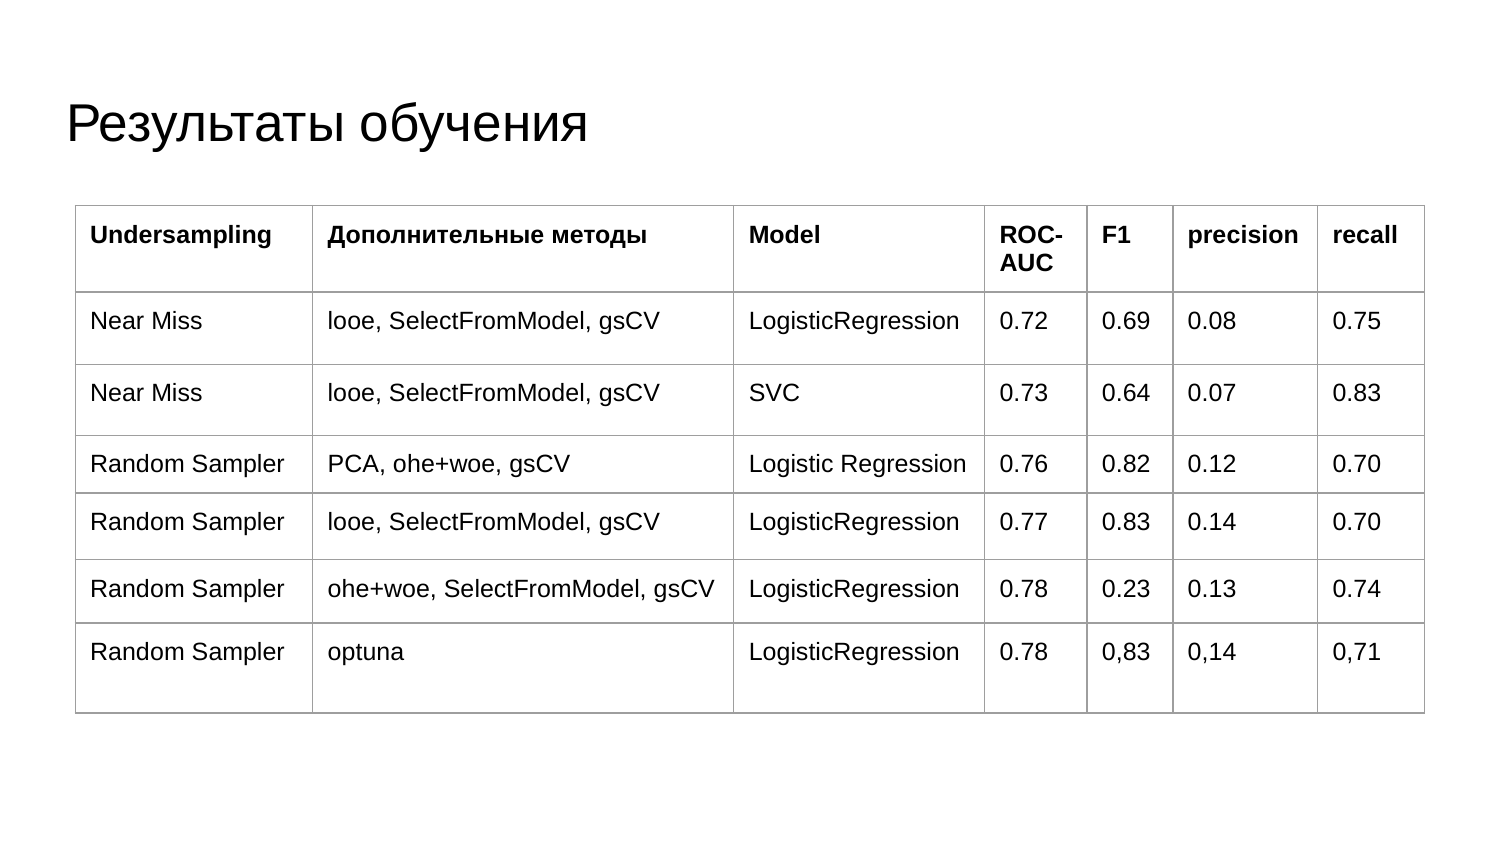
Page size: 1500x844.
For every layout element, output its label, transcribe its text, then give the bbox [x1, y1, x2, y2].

table_cell 0.83 [1088, 494, 1172, 559]
table_cell 0.14 [1174, 494, 1317, 559]
table_cell 0.77 [985, 494, 1086, 559]
table_cell 0.74 [1318, 560, 1424, 622]
table_header ROC-AUC [985, 206, 1086, 291]
table_cell 0.12 [1174, 436, 1317, 492]
table_cell 0,71 [1318, 624, 1424, 712]
table_cell 0.76 [985, 436, 1086, 492]
table_cell 0.70 [1318, 436, 1424, 492]
table_cell Near Miss [76, 365, 312, 435]
table_cell PCA, ohe+woe, gsCV [313, 436, 733, 492]
table_cell 0.82 [1088, 436, 1172, 492]
table_cell looe, SelectFromModel, gsCV [313, 365, 733, 435]
table_cell 0.70 [1318, 494, 1424, 559]
table_cell Near Miss [76, 293, 312, 364]
table_cell ohe+woe, SelectFromModel, gsCV [313, 560, 733, 622]
table_header Undersampling [76, 206, 312, 291]
table_cell 0.23 [1088, 560, 1172, 622]
table_header Дополнительные методы [313, 206, 733, 291]
table_cell 0.64 [1088, 365, 1172, 435]
table_cell 0.72 [985, 293, 1086, 364]
table_cell SVC [734, 365, 984, 435]
table_header F1 [1088, 206, 1172, 291]
table_cell LogisticRegression [734, 494, 984, 559]
table_cell 0.08 [1174, 293, 1317, 364]
table_cell looe, SelectFromModel, gsCV [313, 494, 733, 559]
table_cell 0.73 [985, 365, 1086, 435]
table_cell 0,83 [1088, 624, 1172, 712]
table_cell 0.07 [1174, 365, 1317, 435]
table_cell 0.69 [1088, 293, 1172, 364]
table_cell 0.13 [1174, 560, 1317, 622]
table_cell Random Sampler [76, 436, 312, 492]
table_cell looe, SelectFromModel, gsCV [313, 293, 733, 364]
table_cell optuna [313, 624, 733, 712]
table_cell 0,14 [1174, 624, 1317, 712]
title Результаты обучения [51, 72, 1449, 167]
table_cell LogisticRegression [734, 293, 984, 364]
table_cell 0.78 [985, 624, 1086, 712]
table_header recall [1318, 206, 1424, 291]
table_cell 0.75 [1318, 293, 1424, 364]
table_cell Random Sampler [76, 624, 312, 712]
table_cell 0.78 [985, 560, 1086, 622]
table_cell Random Sampler [76, 560, 312, 622]
table_cell Logistic Regression [734, 436, 984, 492]
table_cell LogisticRegression [734, 560, 984, 622]
table_header Model [734, 206, 984, 291]
table_header precision [1174, 206, 1317, 291]
table_cell Random Sampler [76, 494, 312, 559]
table_cell LogisticRegression [734, 624, 984, 712]
table_cell 0.83 [1318, 365, 1424, 435]
